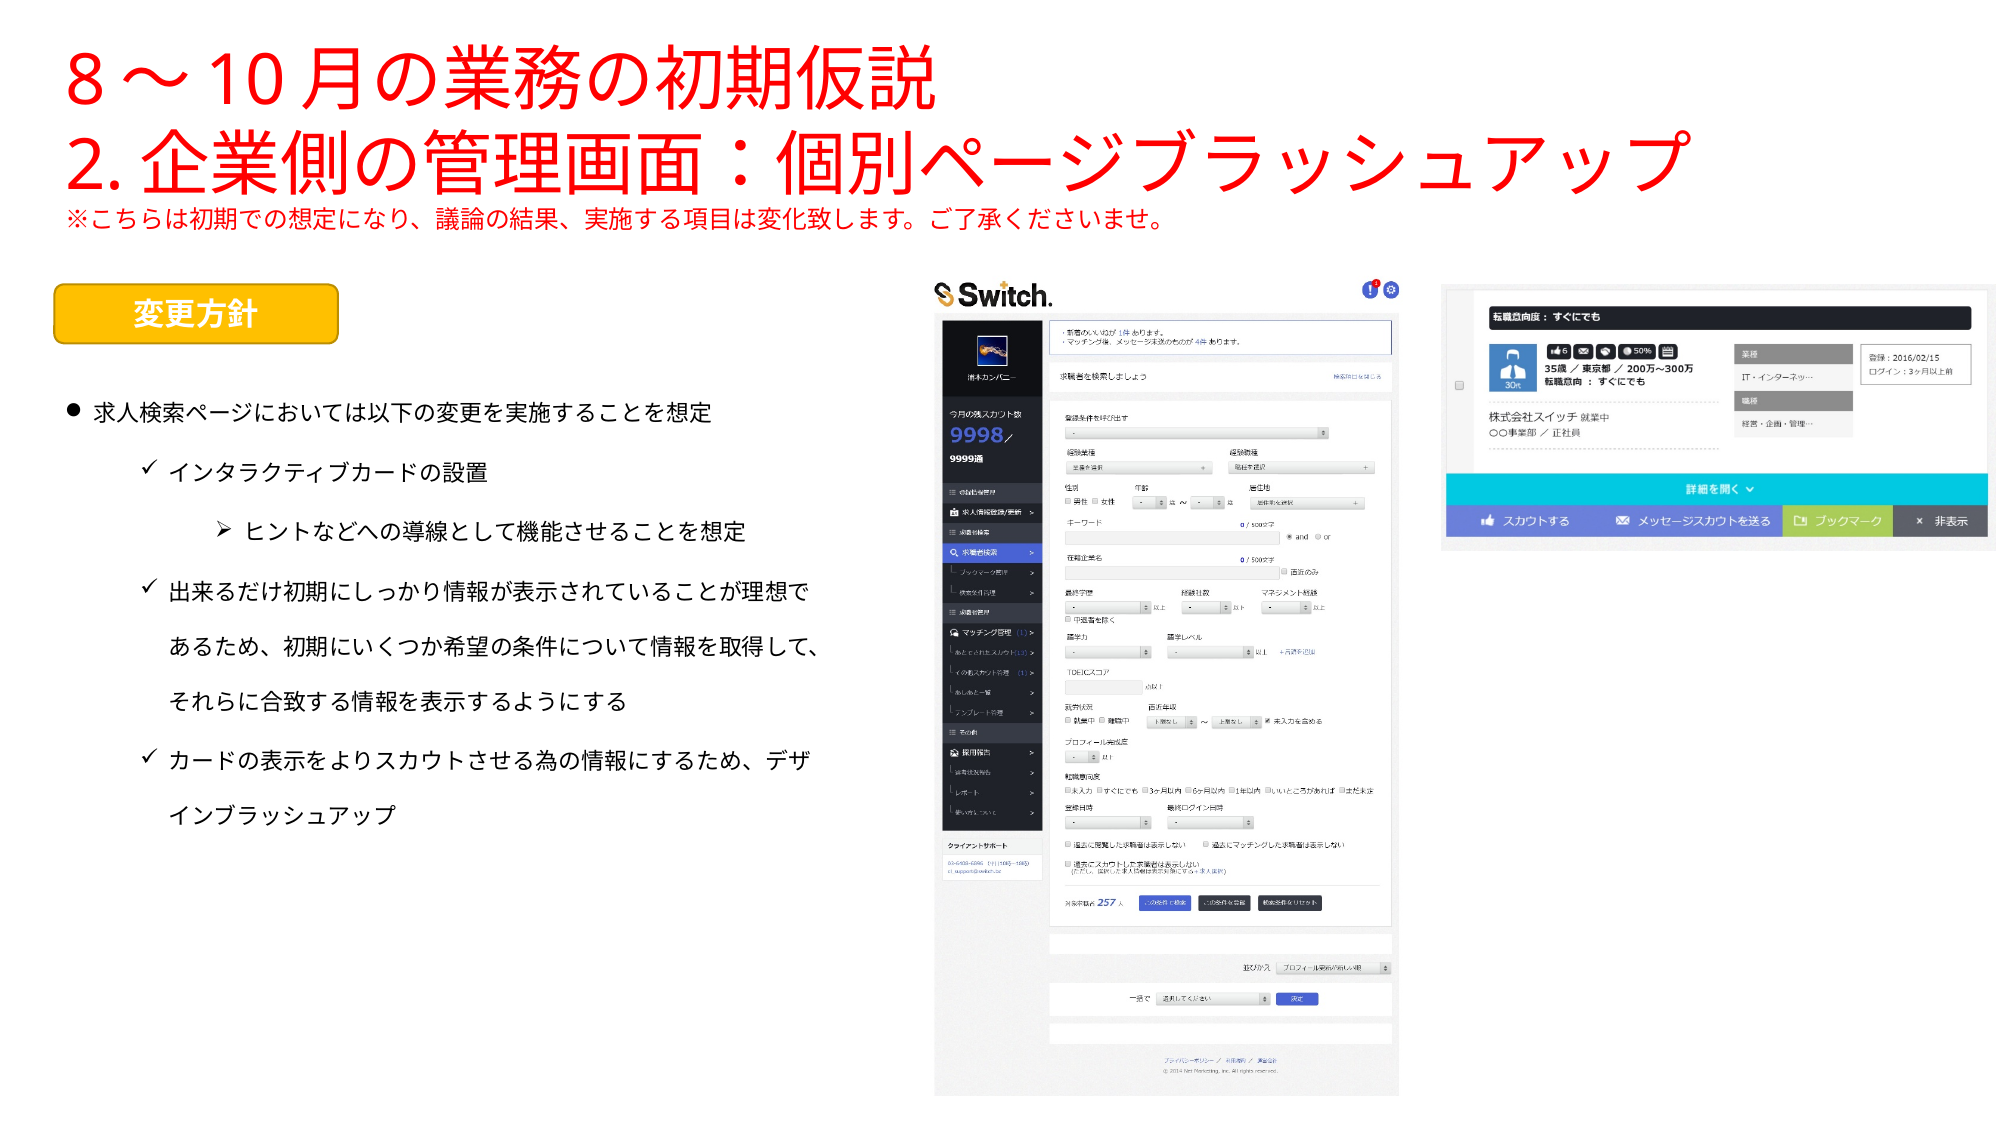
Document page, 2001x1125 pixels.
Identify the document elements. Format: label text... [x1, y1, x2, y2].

text_box 求人検索ページにおいては以下の変更を実施することを想定 インタラクティブカードの設置 ヒントなどへの導線として機能させることを想定 出来るだけ初期にしっかり情報が表示されていることが理想であるため、初期にいくつか希望の条件について情報を取得して、それらに合致する情報を表示するようにする カードの表示をよりスカウトさせる為の情報にするため、デザインブラッシュアップ [50, 364, 830, 1042]
text_box 変更方針 [53, 283, 339, 345]
title 8～10月の業務の初期仮説 2.企業側の管理画面：個別ページブラッシュアップ ※こちらは初期での想定になり、議論の結果、実施する項目は変化致します。ご了承くださいませ。 [50, 24, 1838, 243]
picture [830, 266, 1996, 1096]
